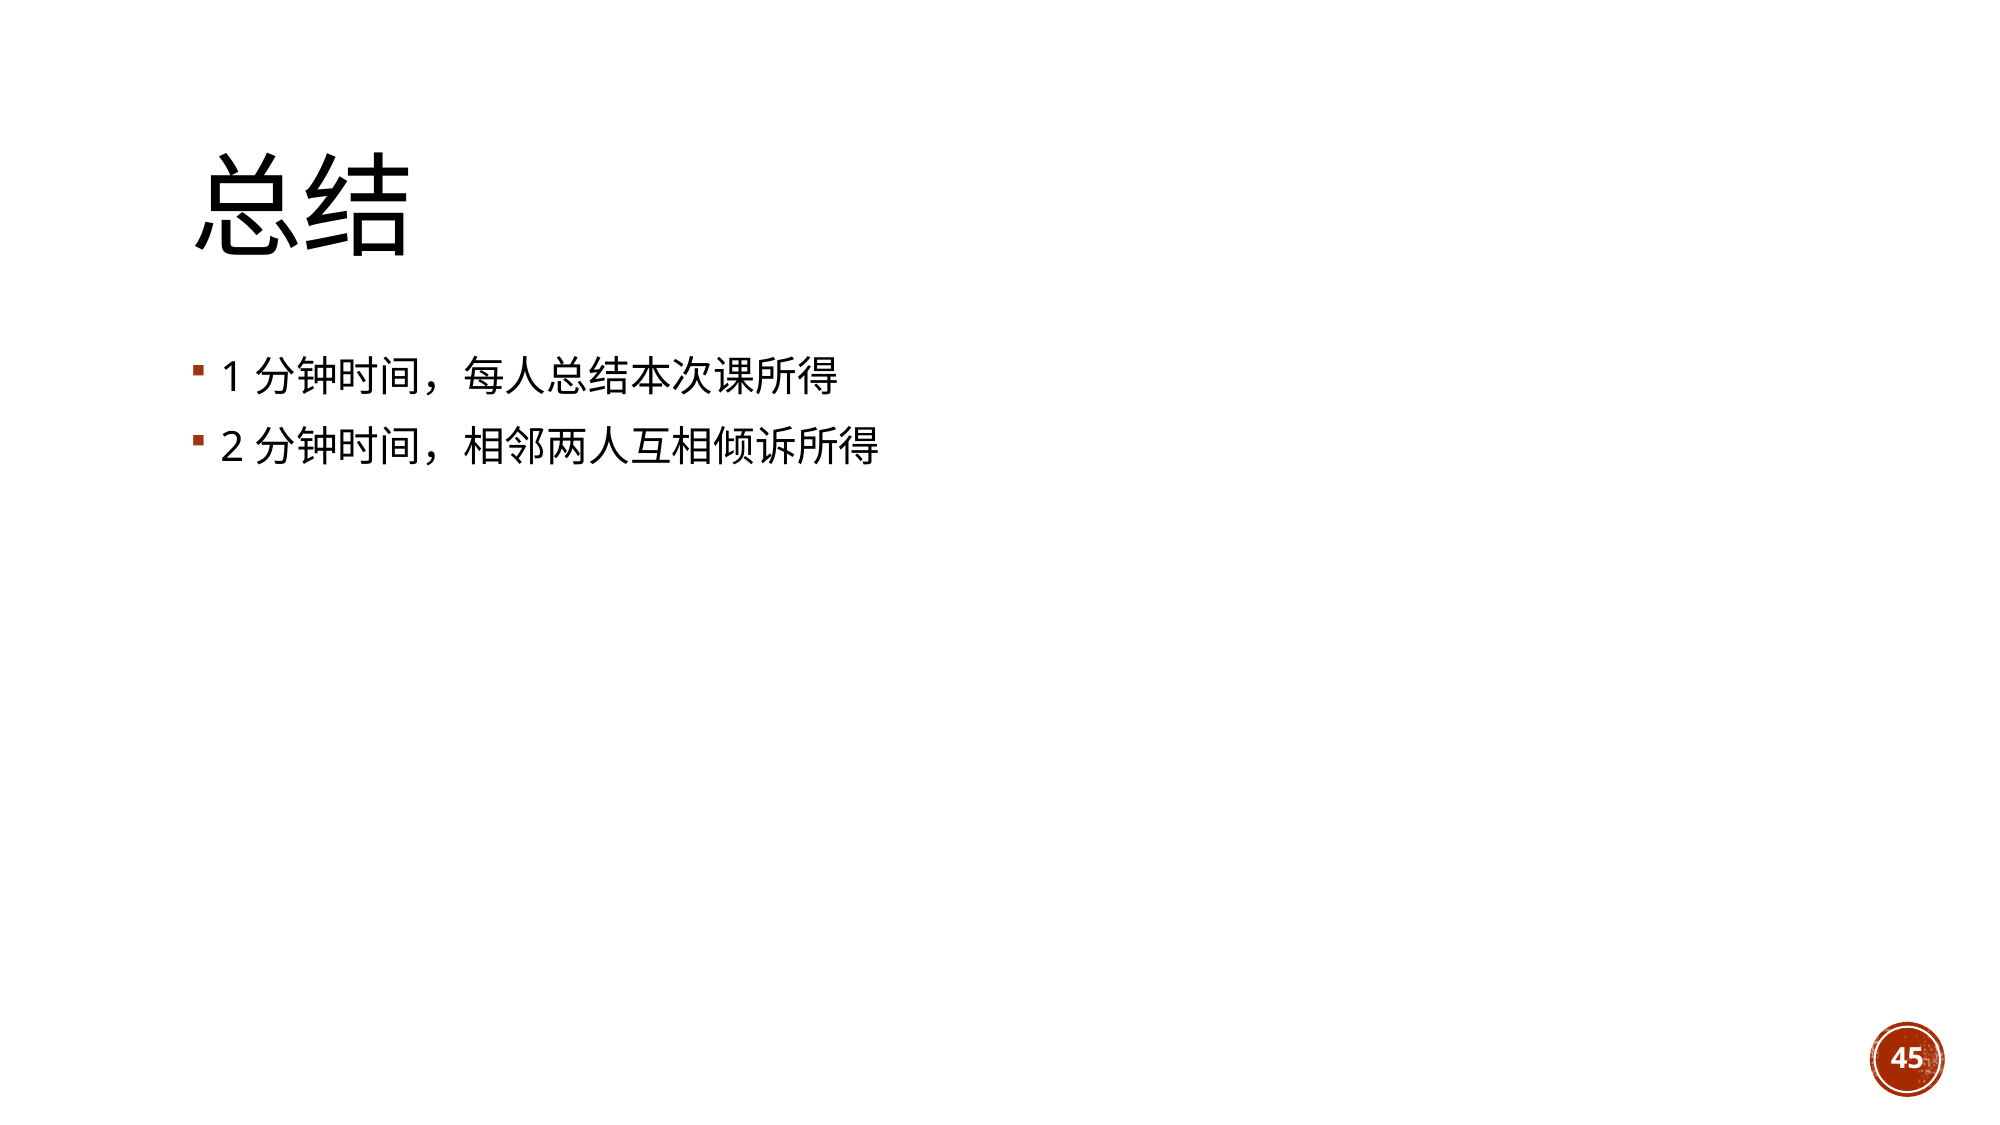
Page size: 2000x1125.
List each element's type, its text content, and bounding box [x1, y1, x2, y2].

slide_number 45 [1855, 1028, 1960, 1089]
list 1分钟时间，每人总结本次课所得 2分钟时间，相邻两人互相倾诉所得 [175, 348, 1825, 1013]
title 总结 [175, 79, 1825, 344]
